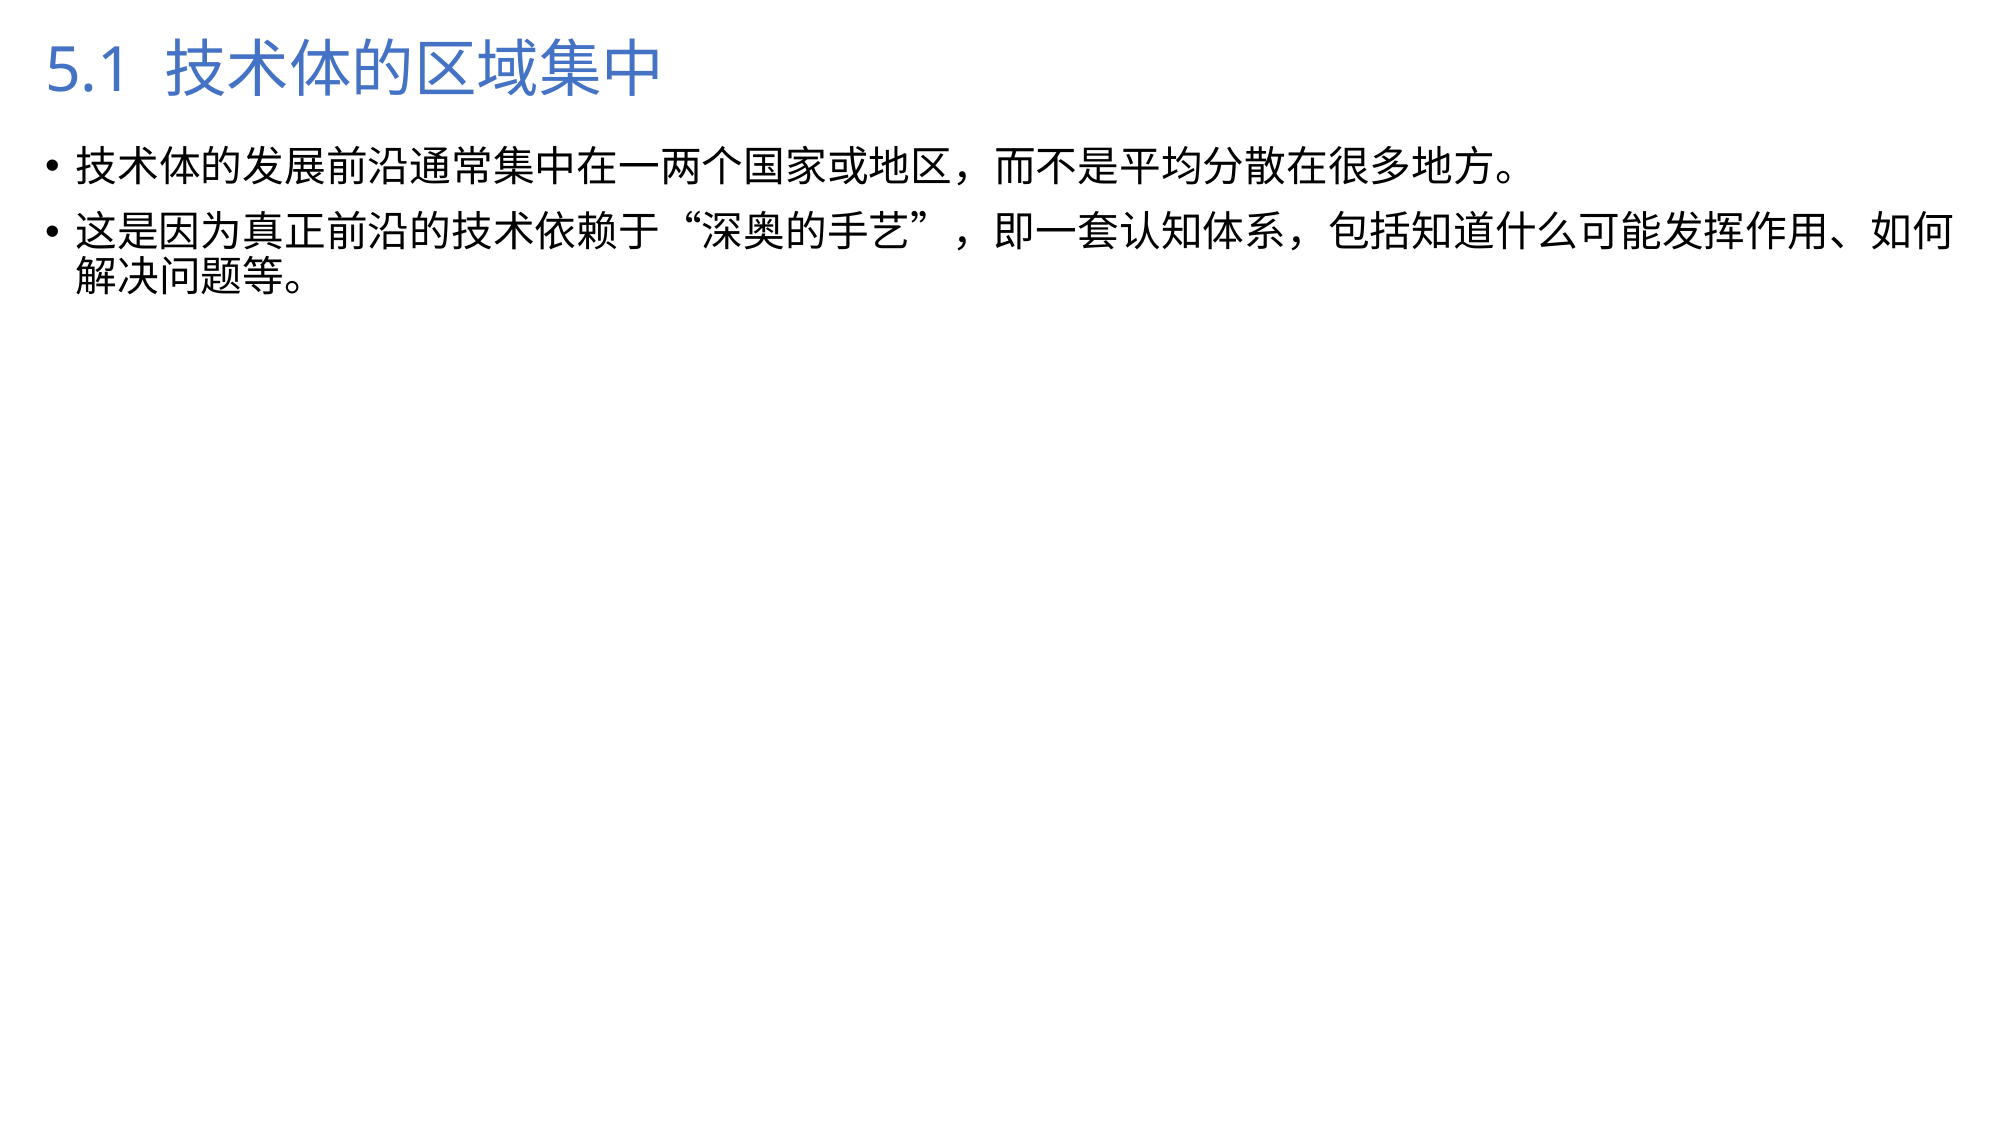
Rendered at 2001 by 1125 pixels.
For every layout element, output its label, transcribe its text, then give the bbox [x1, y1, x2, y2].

title 5.1 技术体的区域集中 [30, 29, 1970, 93]
list 技术体的发展前沿通常集中在一两个国家或地区，而不是平均分散在很多地方。 这是因为真正前沿的技术依赖于“深奥的手艺”，即一套认知体系，包括知道什么可能发挥作用、如何解决问题等。 [30, 137, 1970, 1065]
